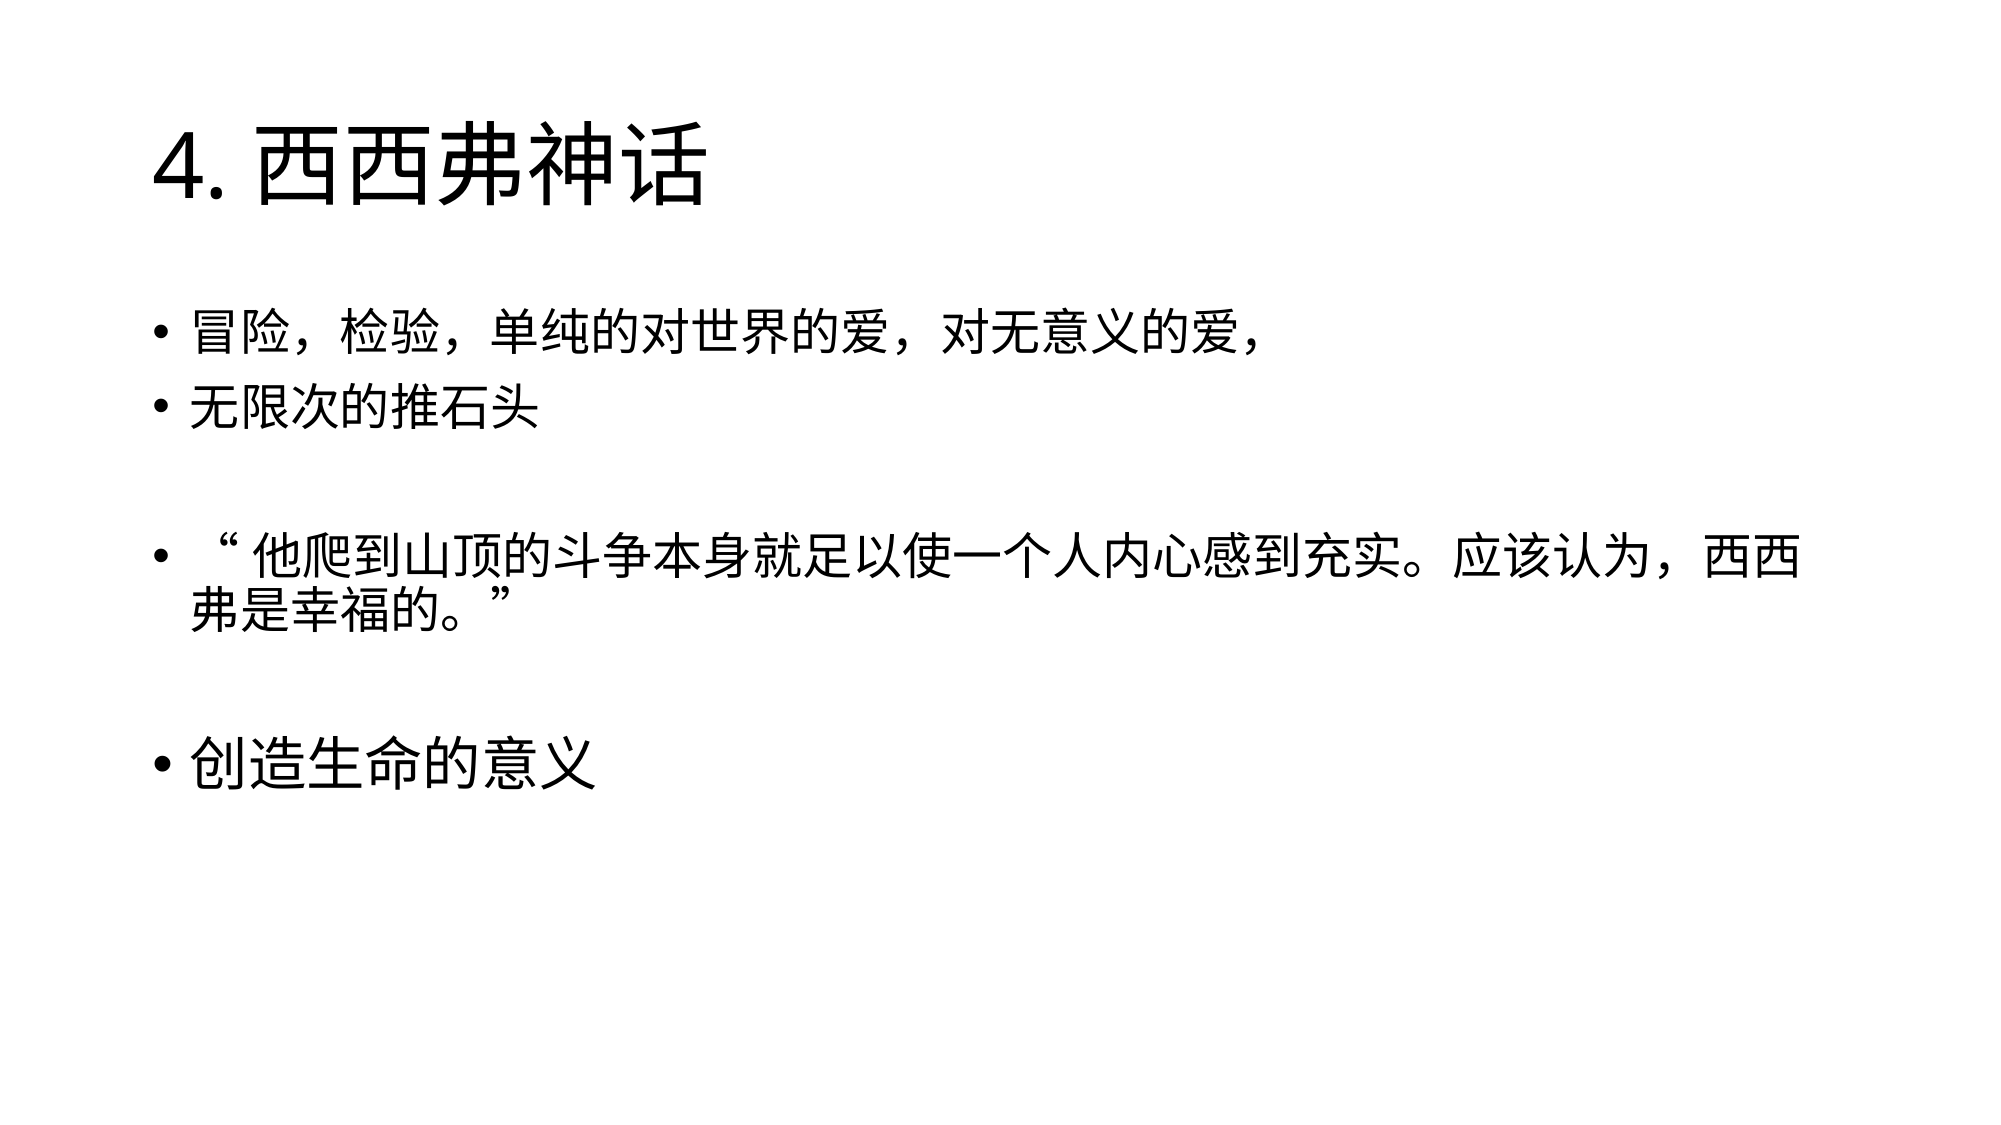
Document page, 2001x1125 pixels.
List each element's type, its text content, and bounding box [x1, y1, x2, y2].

title 4.西西弗神话 [137, 59, 1863, 278]
list 冒险，检验，单纯的对世界的爱，对无意义的爱， 无限次的推石头 “他爬到山顶的斗争本身就足以使一个人内心感到充实。应该认为，西西弗是幸福的。” 创造生命的意义 [137, 299, 1863, 1014]
